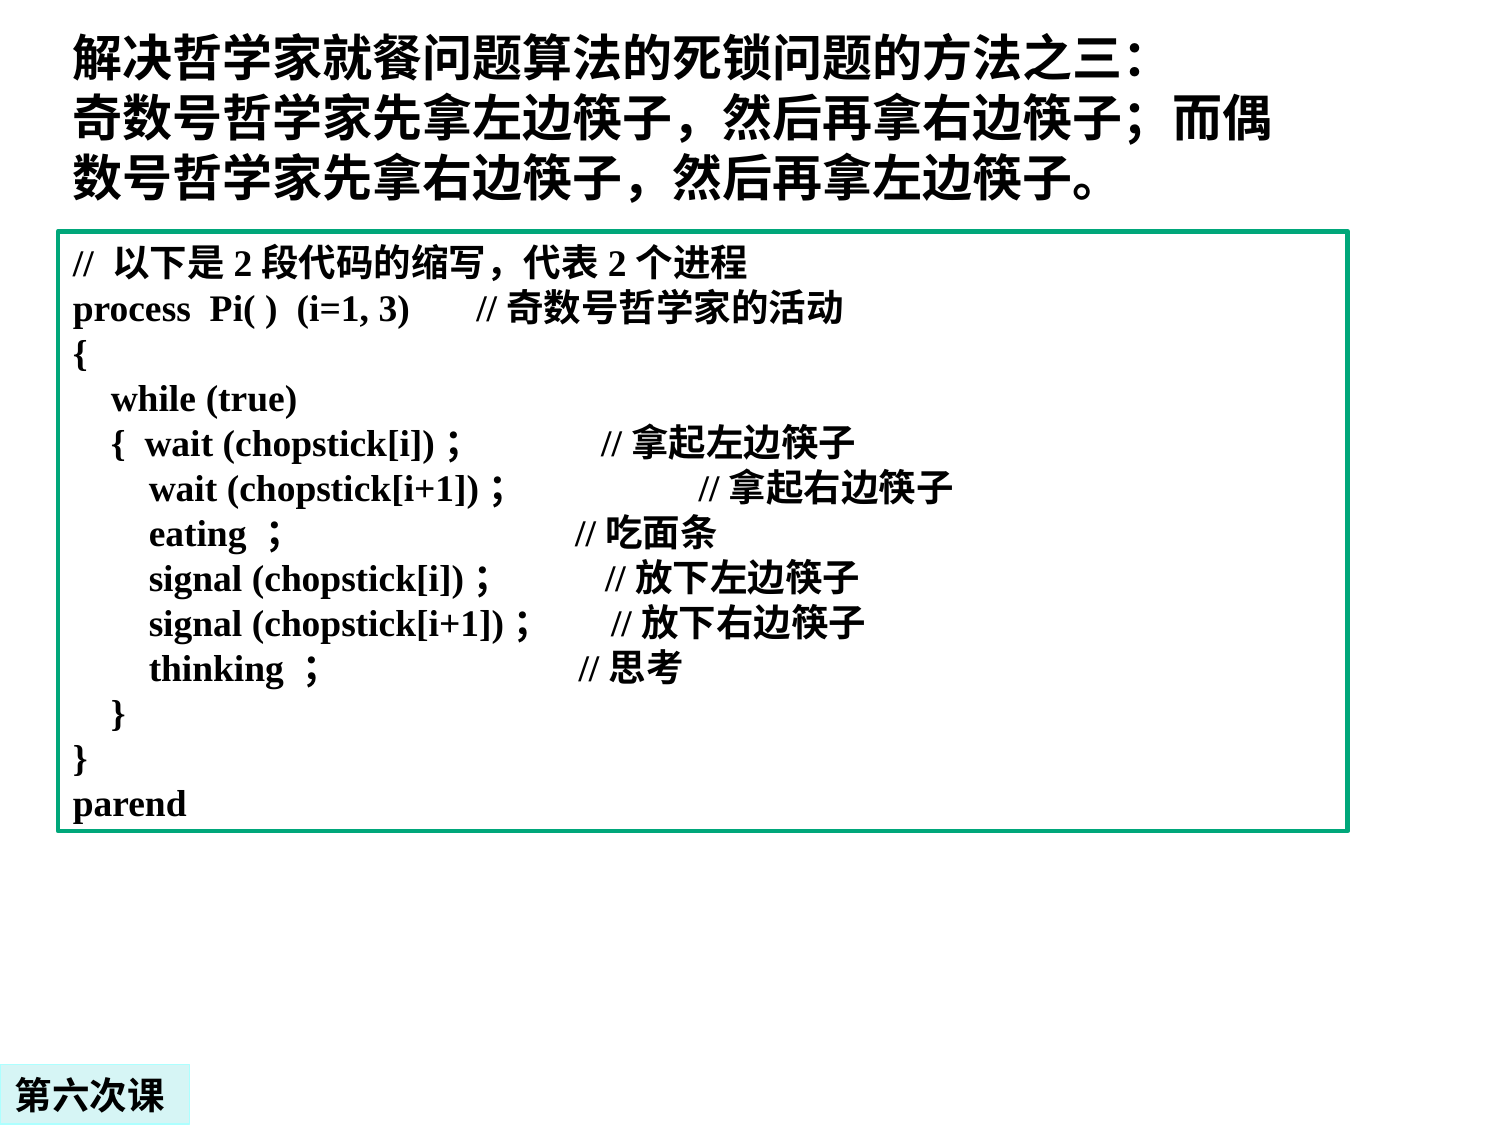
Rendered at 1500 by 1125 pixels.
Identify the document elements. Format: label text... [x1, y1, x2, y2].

text_box 第六次课 [0, 1064, 190, 1125]
text_box 解决哲学家就餐问题算法的死锁问题的方法之三： 奇数号哲学家先拿左边筷子，然后再拿右边筷子；而偶数号哲学家先拿右边筷子，然后再拿左边筷子。 [57, 18, 1322, 214]
text_box // 以下是2段代码的缩写，代表2个进程 process Pi( ) (i=1, 3) //奇数号哲学家的活动 { while (true) { wait (chopstick[i])； //拿起左边筷子 wait (chopstick[i+1])； //拿起右边筷子 eating ； //吃面条 signal (chopstick[i])； //放下左边筷子 signal (chopstick[i+1])； //放下右边筷子 thinking ； //思考 } } parend [58, 231, 1348, 831]
